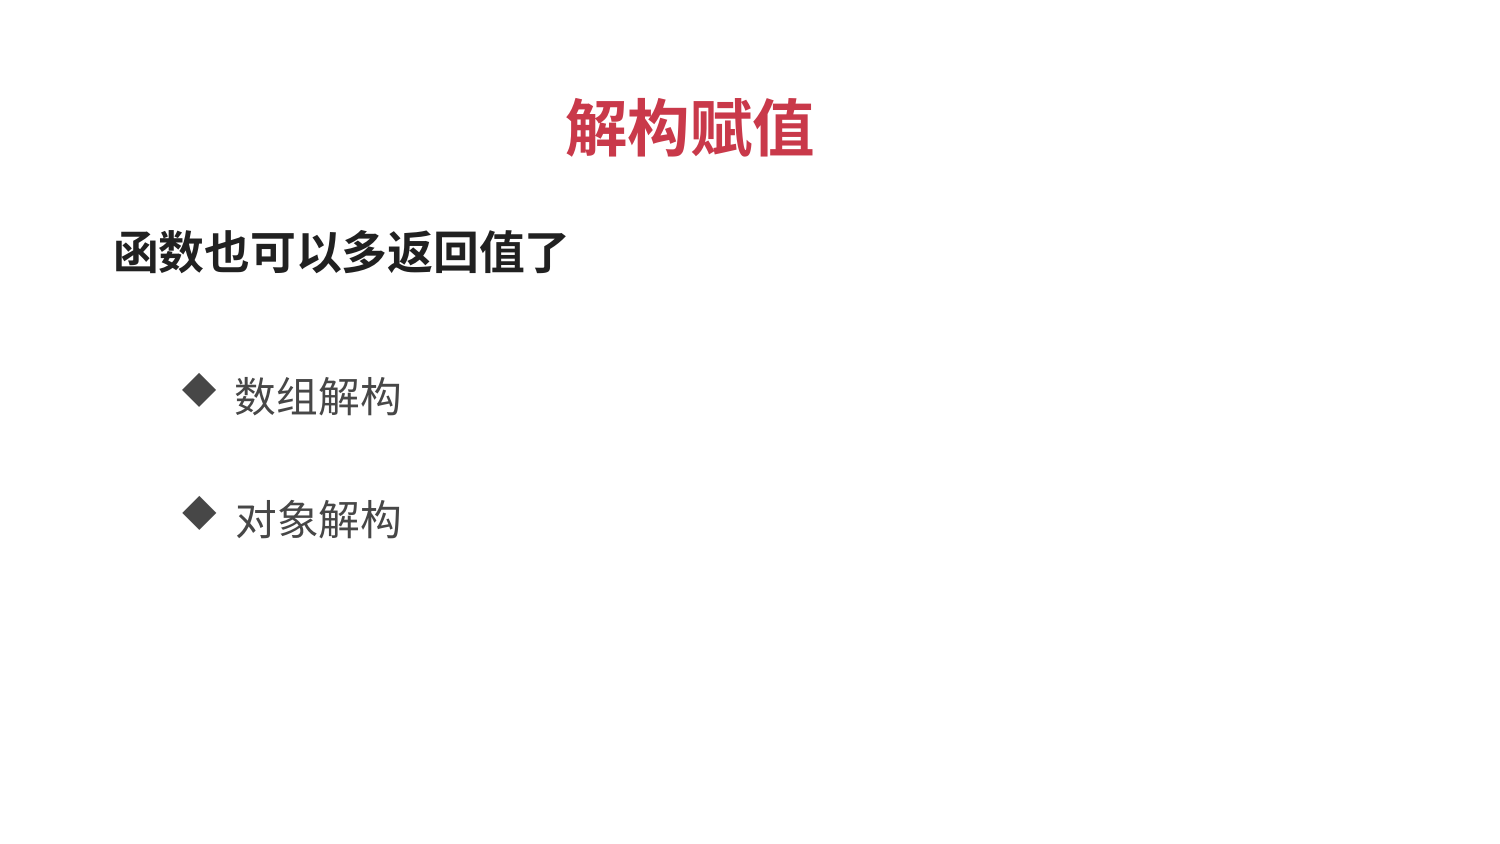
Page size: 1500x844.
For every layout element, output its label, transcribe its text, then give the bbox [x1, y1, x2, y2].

text_box 解构赋值 [550, 81, 831, 172]
text_box 数组解构 [88, 363, 1494, 428]
text_box 对象解构 [89, 486, 1495, 552]
list 函数也可以多返回值了 [76, 208, 1427, 293]
